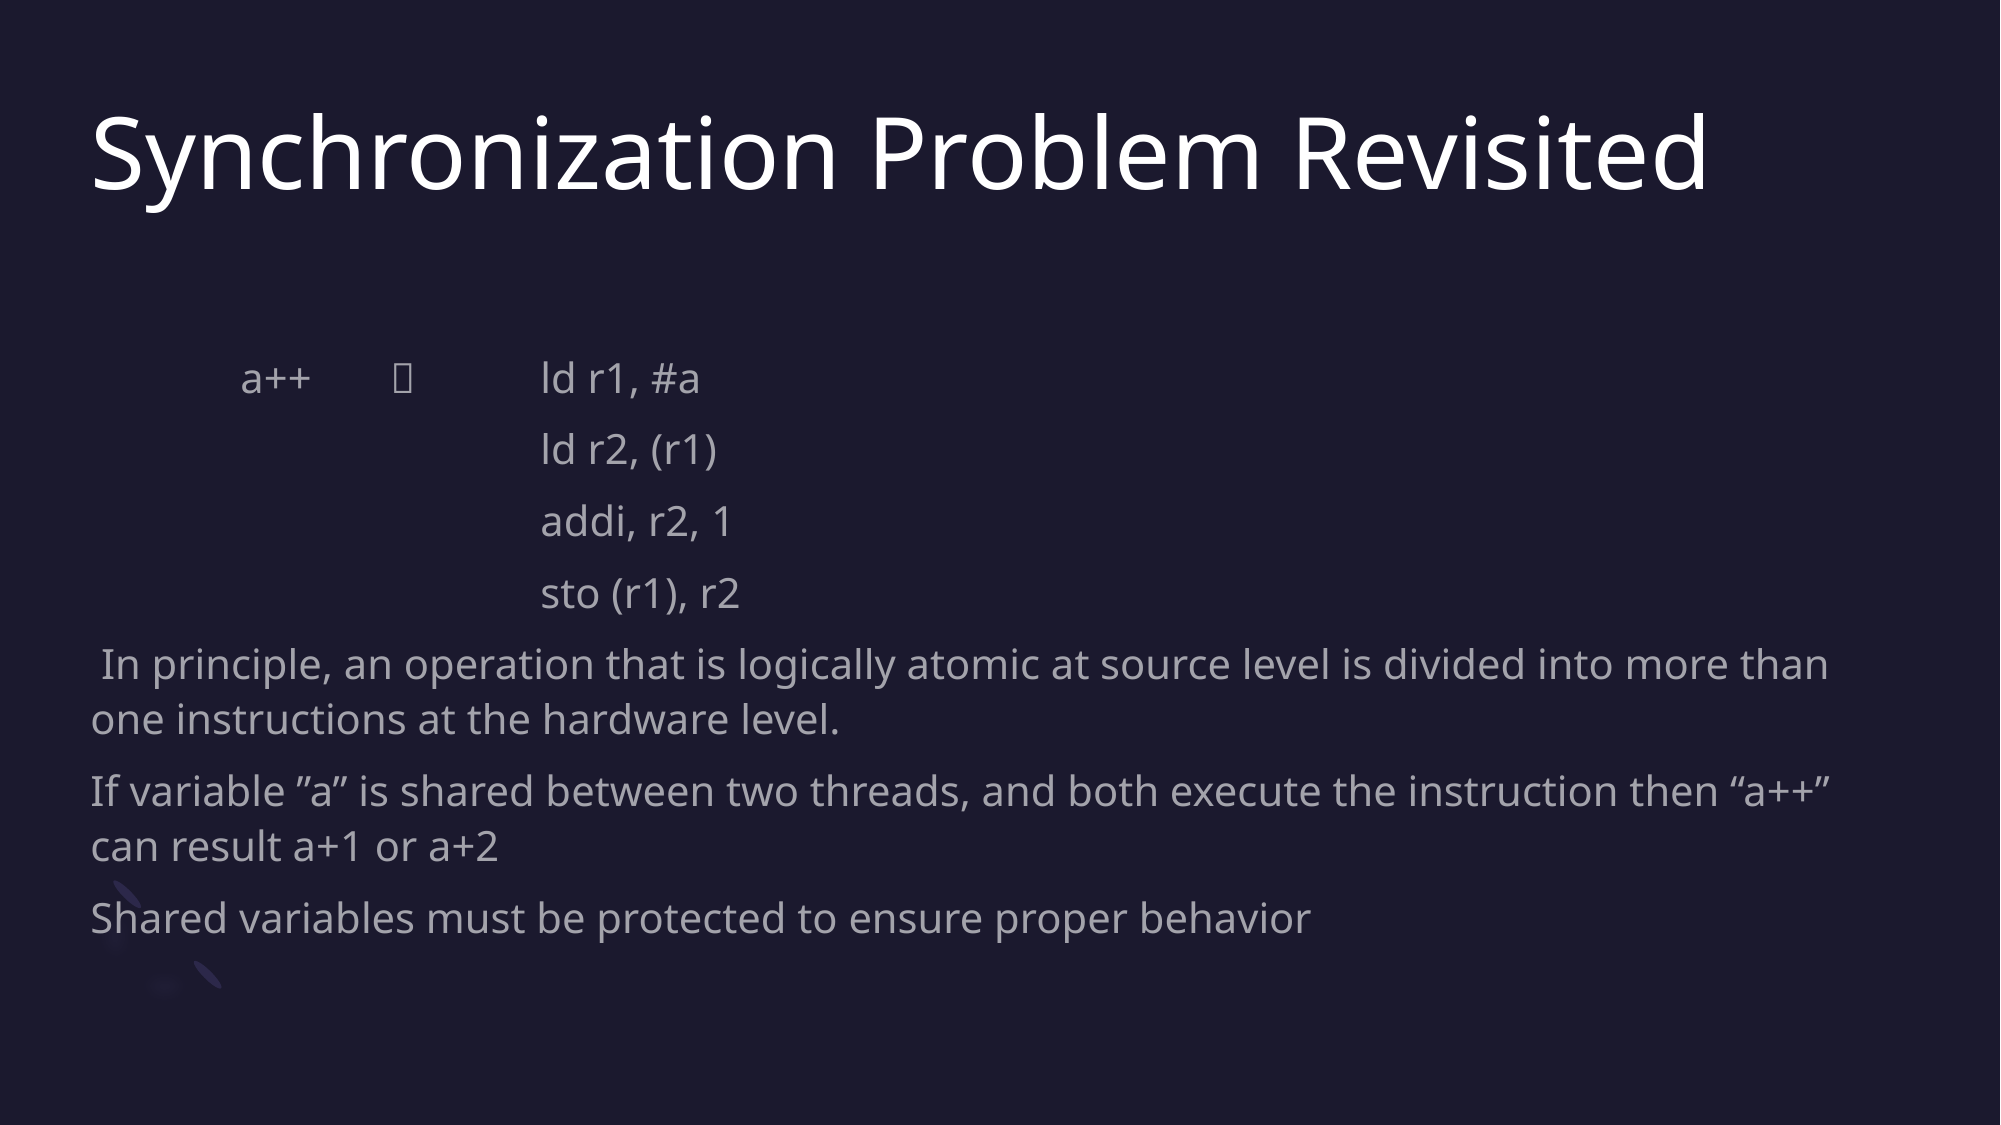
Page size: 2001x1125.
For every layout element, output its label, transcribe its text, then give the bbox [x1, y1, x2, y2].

list a++  ld r1, #a ld r2, (r1) addi, r2, 1 sto (r1), r2 In principle, an operation that is logically atomic at source level is divided into more than one instructions at the hardware level. If variable ”a” is shared between two threads, and both execute the instruction then “a++” can result a+1 or a+2 Shared variables must be protected to ensure proper behavior [90, 346, 1910, 1000]
title Synchronization Problem Revisited [90, 90, 1910, 309]
